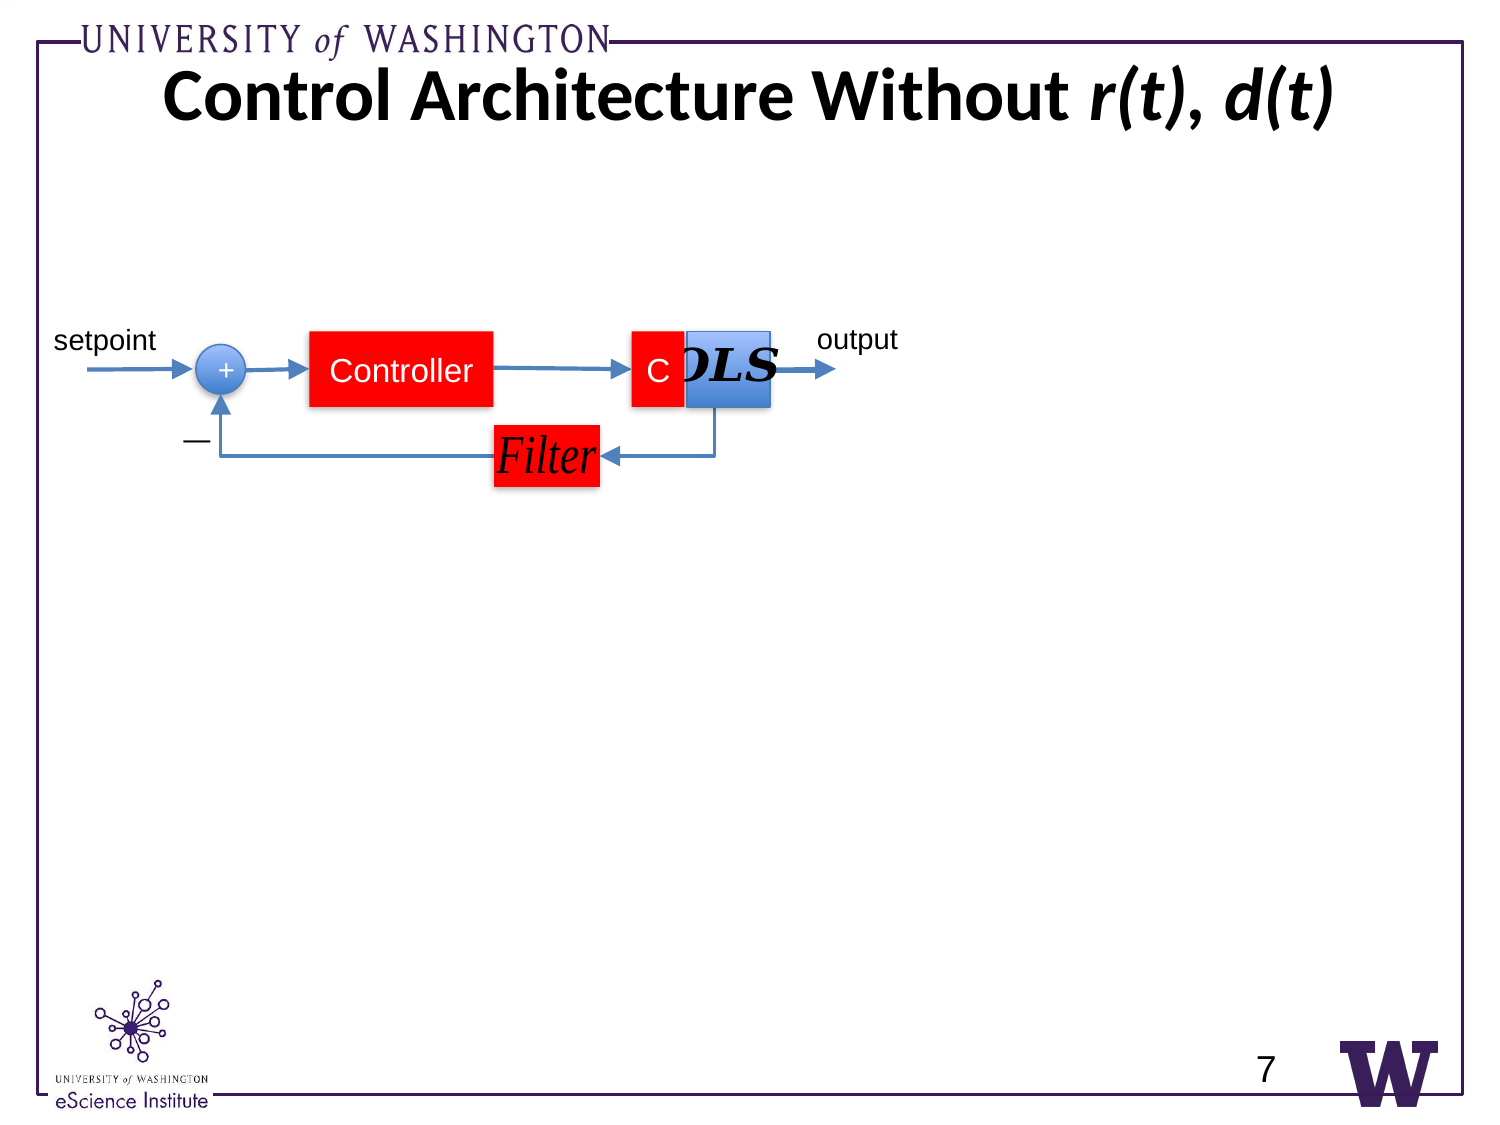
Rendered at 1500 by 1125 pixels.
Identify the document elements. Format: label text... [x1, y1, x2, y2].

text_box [220, 393, 495, 457]
picture [81, 24, 609, 37]
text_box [631, 331, 782, 408]
picture [48, 978, 213, 1113]
text_box Controller [309, 331, 494, 393]
picture [1340, 1096, 1438, 1107]
title Control Architecture Without r(t), d(t) [75, 37, 1425, 175]
text_box + [195, 343, 247, 395]
text_box output [802, 312, 914, 363]
text_box setpoint [39, 313, 172, 364]
slide_number 7 [1240, 1037, 1325, 1098]
picture [1340, 1041, 1438, 1093]
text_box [599, 370, 823, 457]
